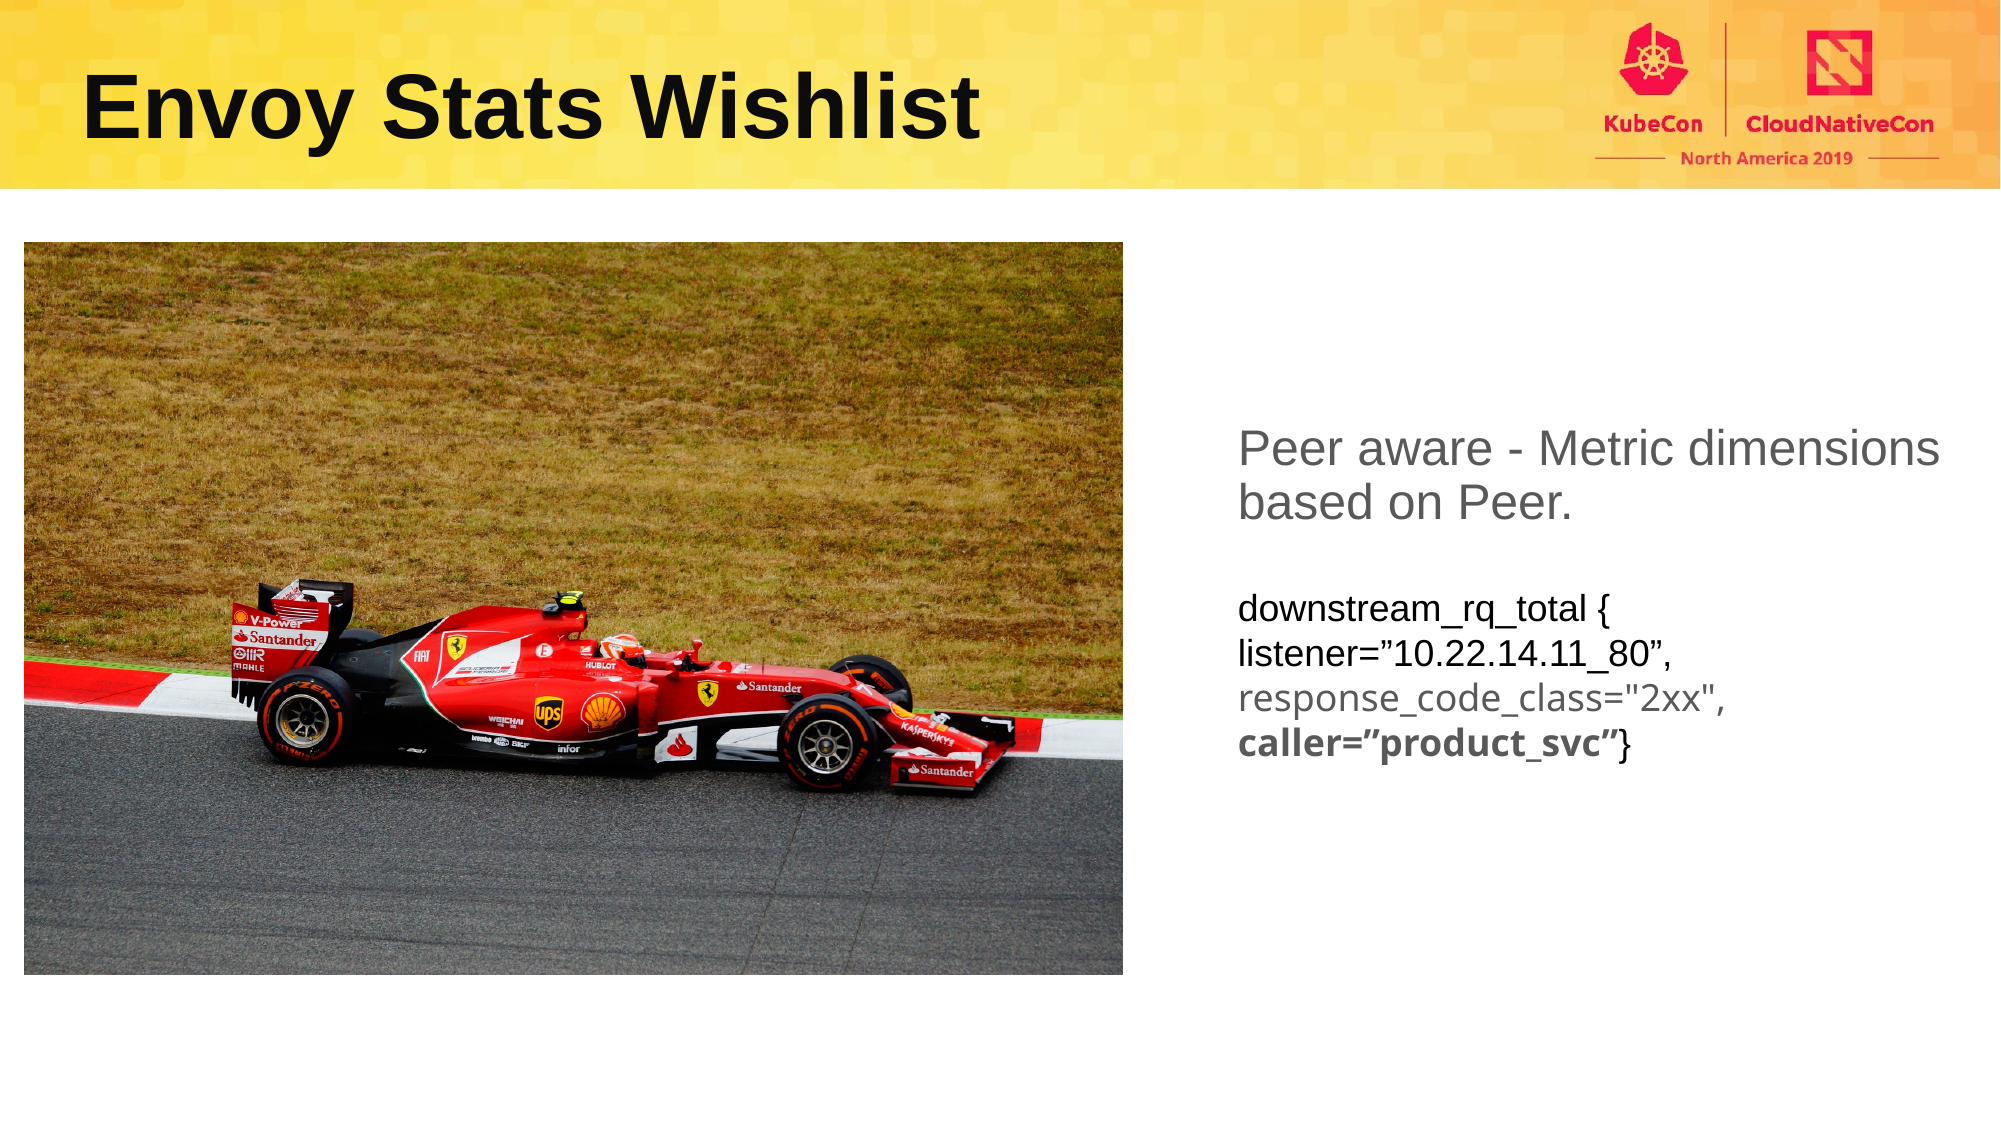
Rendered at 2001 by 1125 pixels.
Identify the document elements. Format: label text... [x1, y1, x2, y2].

text_box Peer aware - Metric dimensions based on Peer. downstream_rq_total { listener=”10.22.14.11_80”, response_code_class="2xx", caller=”product_svc”} [1147, 220, 1959, 966]
picture [0, 0, 2001, 1125]
text_box Envoy Stats Wishlist [66, 0, 1792, 218]
